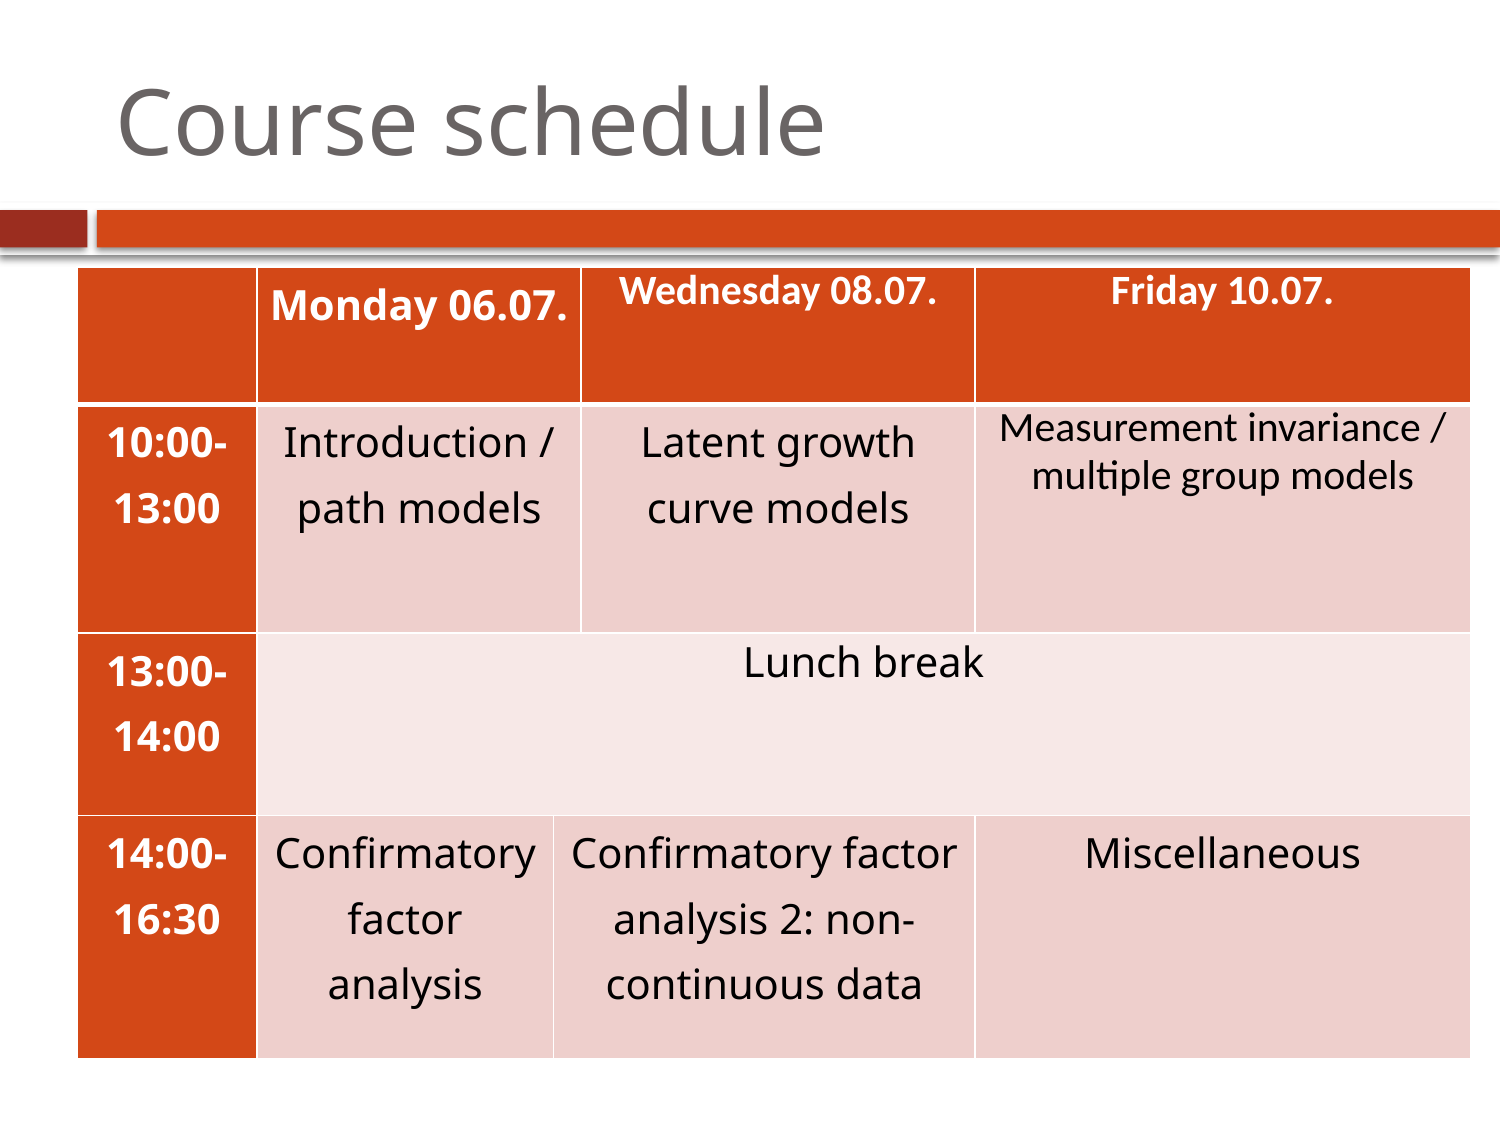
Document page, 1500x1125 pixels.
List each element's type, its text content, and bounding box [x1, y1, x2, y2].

table_cell Latent growth curve models [582, 407, 974, 632]
table_cell Miscellaneous [976, 816, 1470, 1058]
table_cell Confirmatory factor analysis 2: non-continuous data [554, 816, 974, 1058]
table_cell 13:00-14:00 [78, 634, 256, 815]
table_cell 10:00-13:00 [78, 407, 256, 632]
table_header Wednesday 08.07. [582, 268, 974, 402]
table_cell Measurement invariance / multiple group models [976, 407, 1470, 632]
table_header Friday 10.07. [976, 268, 1470, 402]
table_cell Confirmatory factor analysis [258, 816, 553, 1058]
table_header [78, 268, 256, 402]
table_cell Introduction / path models [258, 407, 580, 632]
table_cell Lunch break [258, 634, 1470, 815]
table_cell 14:00-16:30 [78, 816, 256, 1058]
title Course schedule [100, 37, 1438, 200]
table_header Monday 06.07. [258, 268, 580, 402]
